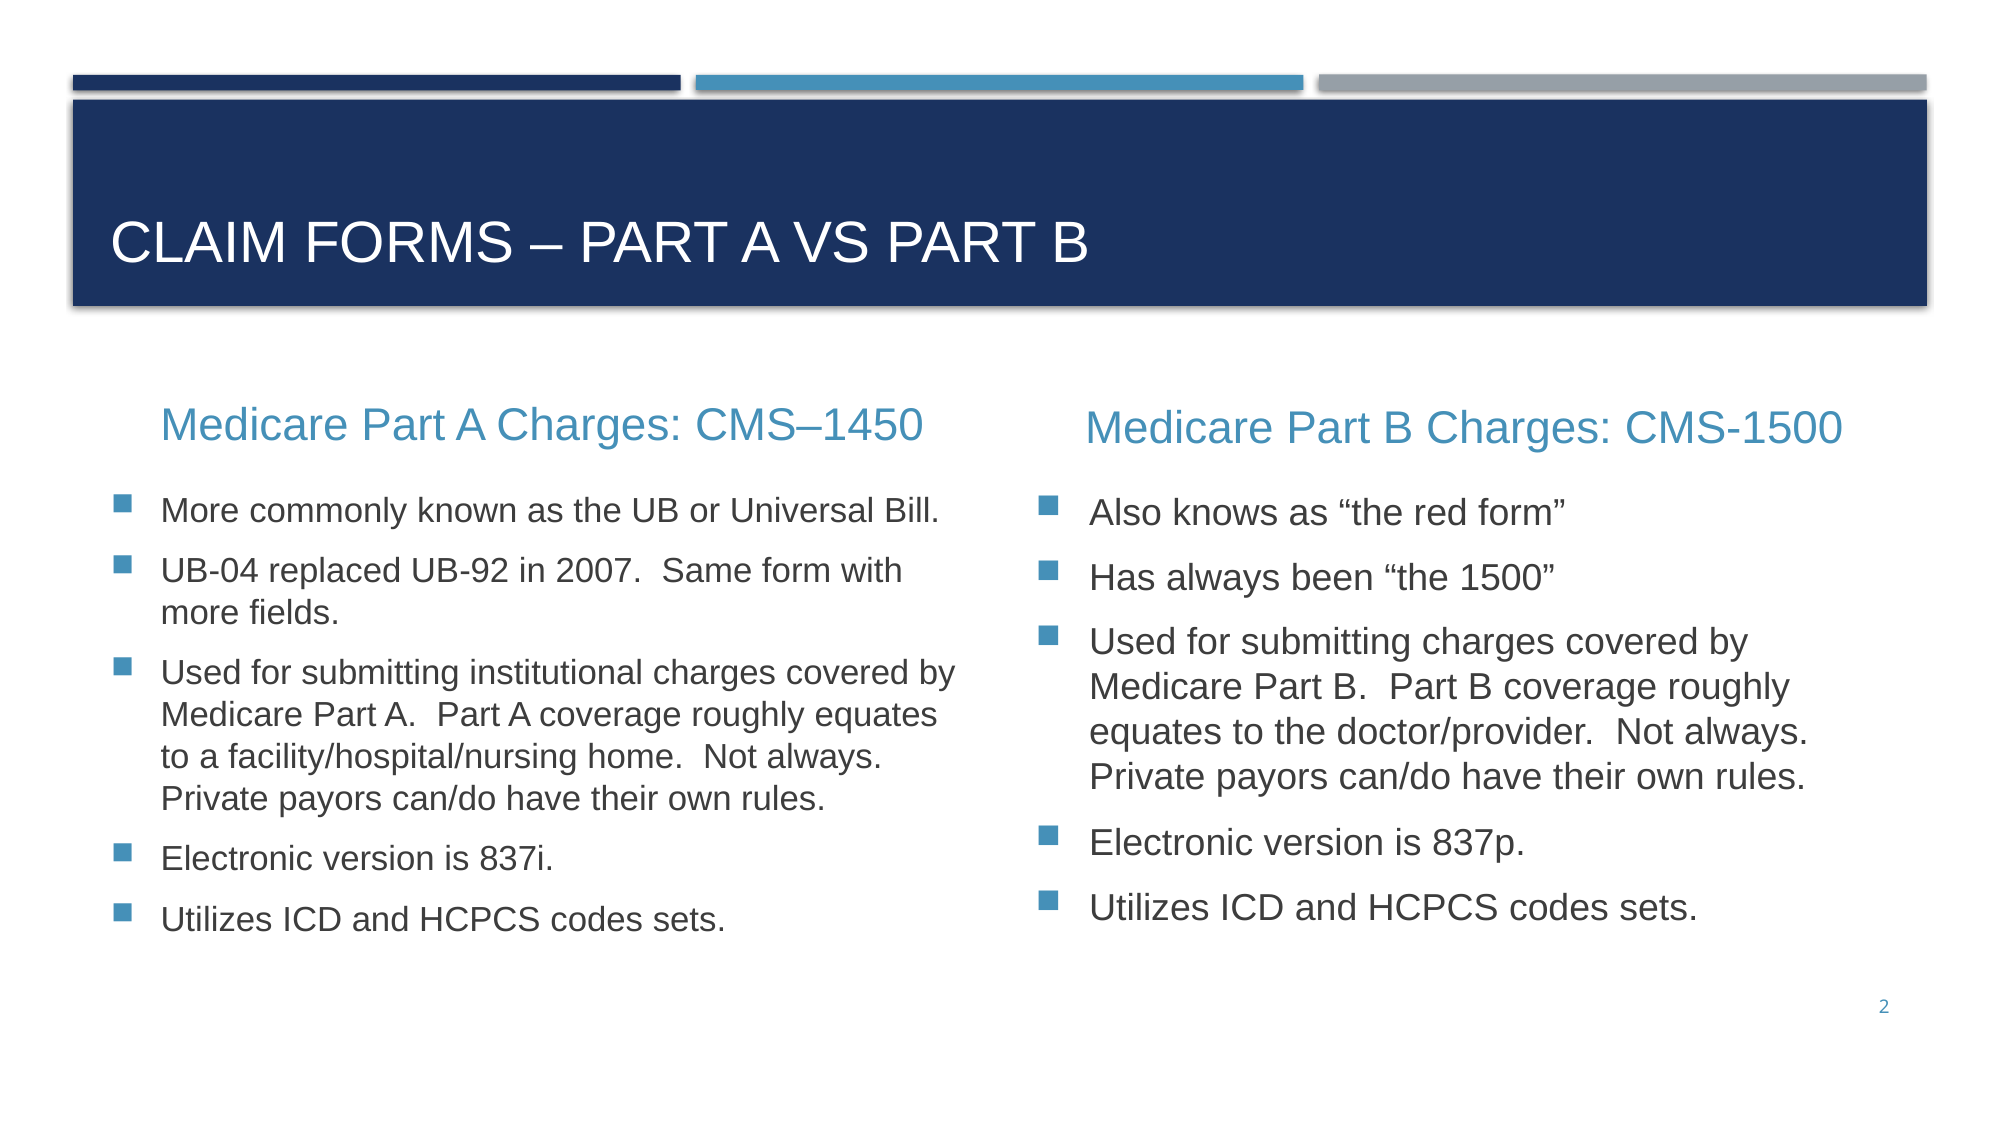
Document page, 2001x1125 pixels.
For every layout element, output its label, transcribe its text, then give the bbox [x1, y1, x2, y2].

list Medicare Part A Charges: CMS–1450 [145, 369, 980, 458]
title Claim Forms – Part A vs Part B [95, 119, 1905, 282]
list Also knows as “the red form” Has always been “the 1500” Used for submitting charges covered by Medicare Part B. Part B coverage roughly equates to the doctor/provider. Not always. Private payors can/do have their own rules. Electronic version is 837p. Utilizes ICD and HCPCS codes sets. [1019, 479, 1905, 962]
slide_number 2 [1732, 977, 1905, 1037]
list More commonly known as the UB or Universal Bill. UB-04 replaced UB-92 in 2007. Same form with more fields. Used for submitting institutional charges covered by Medicare Part A. Part A coverage roughly equates to a facility/hospital/nursing home. Not always. Private payors can/do have their own rules. Electronic version is 837i. Utilizes ICD and HCPCS codes sets. [95, 479, 980, 962]
list Medicare Part B Charges: CMS-1500 [1070, 369, 1905, 460]
